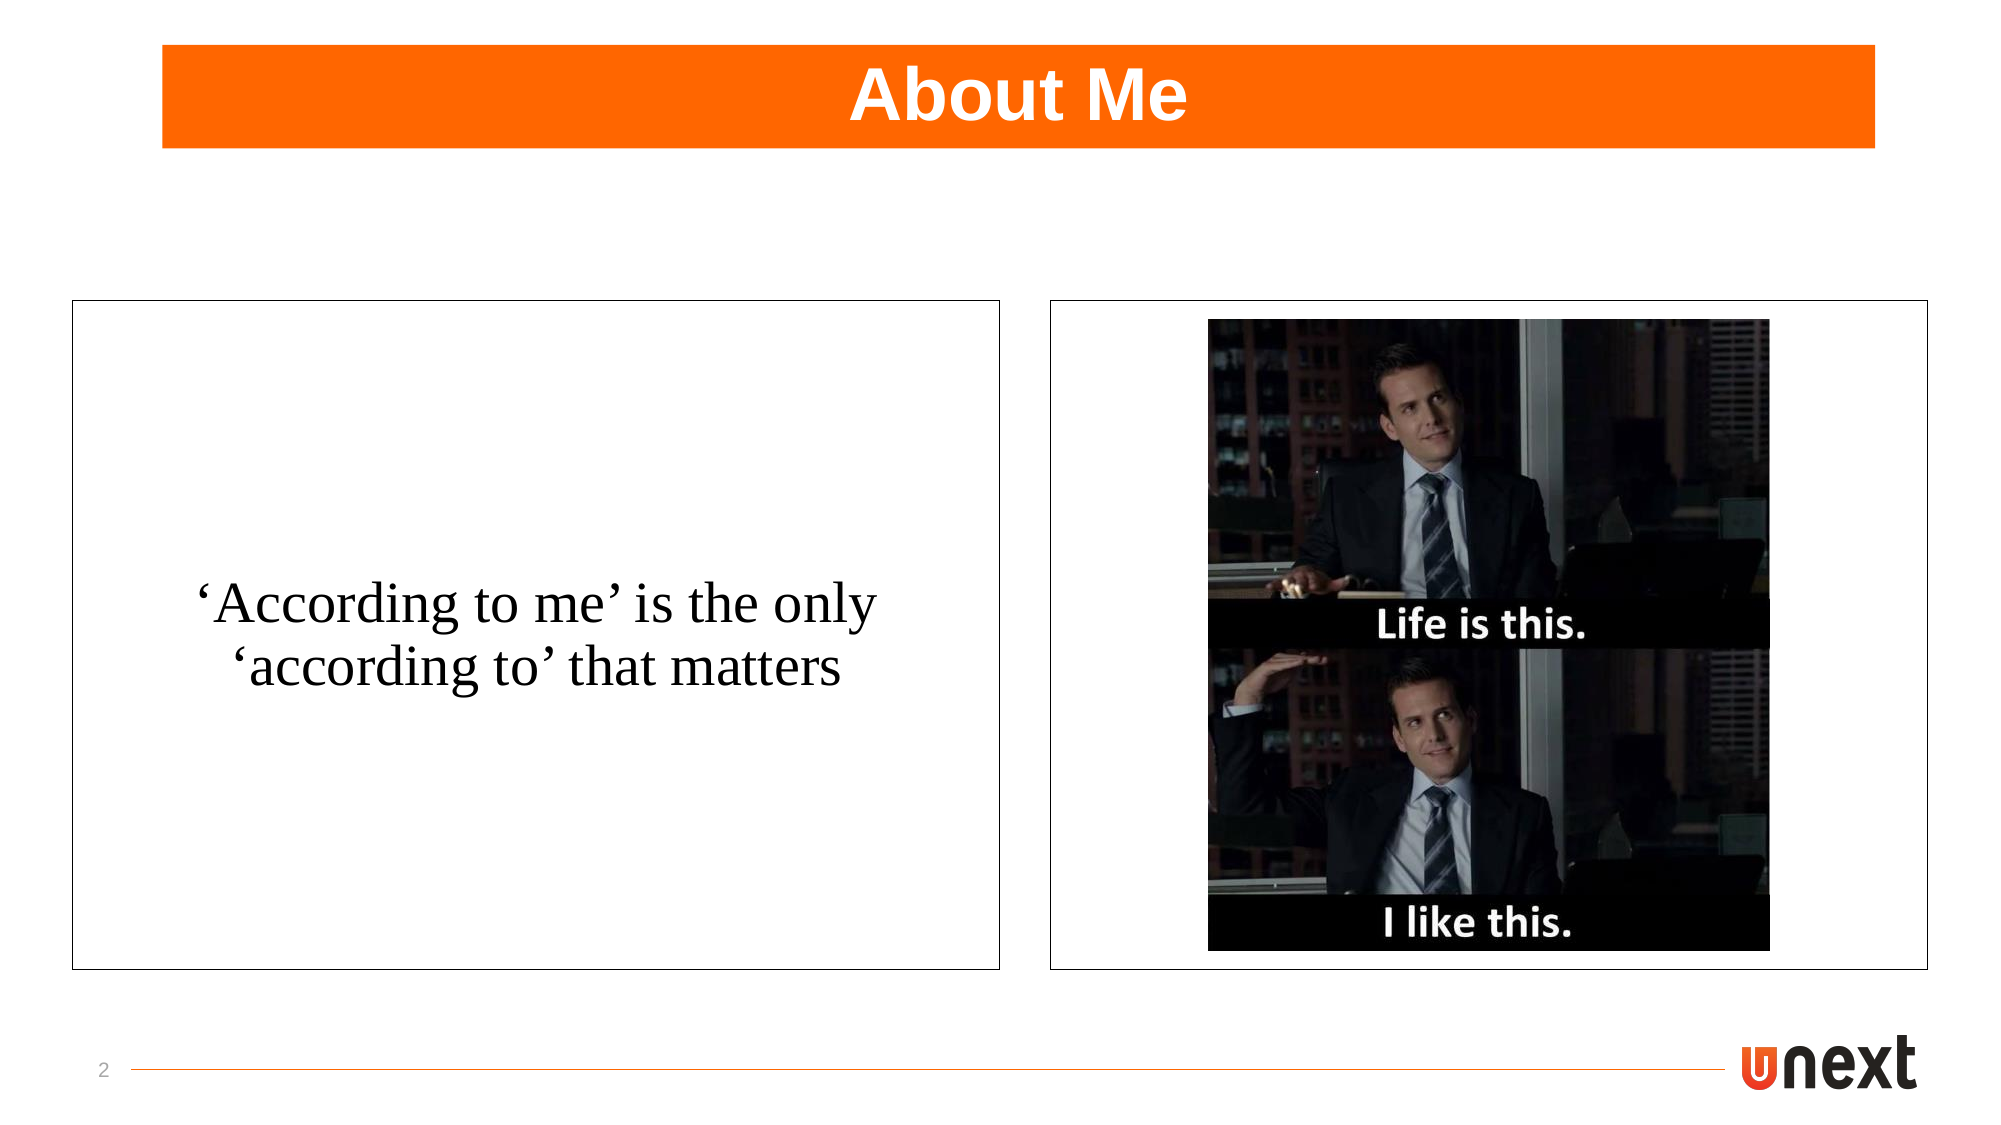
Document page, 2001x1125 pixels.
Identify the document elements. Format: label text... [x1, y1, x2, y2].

text_box ‘According to me’ is the only ‘according to’ that matters [72, 300, 1000, 970]
text_box [1050, 300, 1928, 970]
slide_number 2 [48, 1047, 110, 1091]
picture [1742, 1035, 1917, 1090]
title About Me [162, 44, 1876, 149]
picture [1208, 319, 1770, 951]
